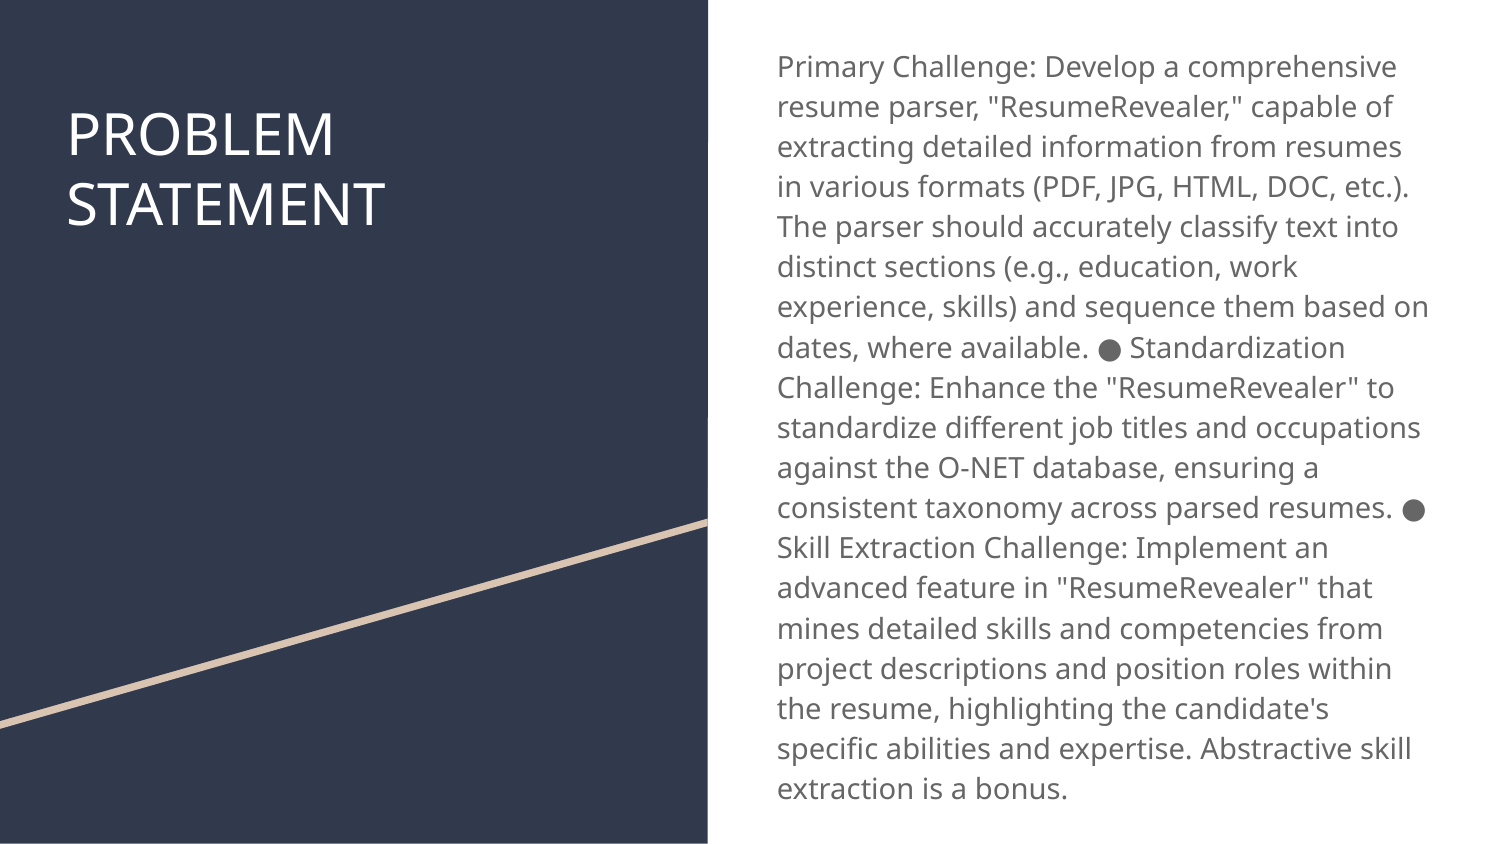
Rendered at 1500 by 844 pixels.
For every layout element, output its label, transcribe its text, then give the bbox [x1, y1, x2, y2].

title PROBLEM STATEMENT [51, 82, 660, 494]
list Primary Challenge: Develop a comprehensive resume parser, "ResumeRevealer," capable of extracting detailed information from resumes in various formats (PDF, JPG, HTML, DOC, etc.). The parser should accurately classify text into distinct sections (e.g., education, work experience, skills) and sequence them based on dates, where available. ● Standardization Challenge: Enhance the "ResumeRevealer" to standardize different job titles and occupations against the O-NET database, ensuring a consistent taxonomy across parsed resumes. ● Skill Extraction Challenge: Implement an advanced feature in "ResumeRevealer" that mines detailed skills and competencies from project descriptions and position roles within the resume, highlighting the candidate's specific abilities and expertise. Abstractive skill extraction is a bonus. [761, 27, 1446, 818]
